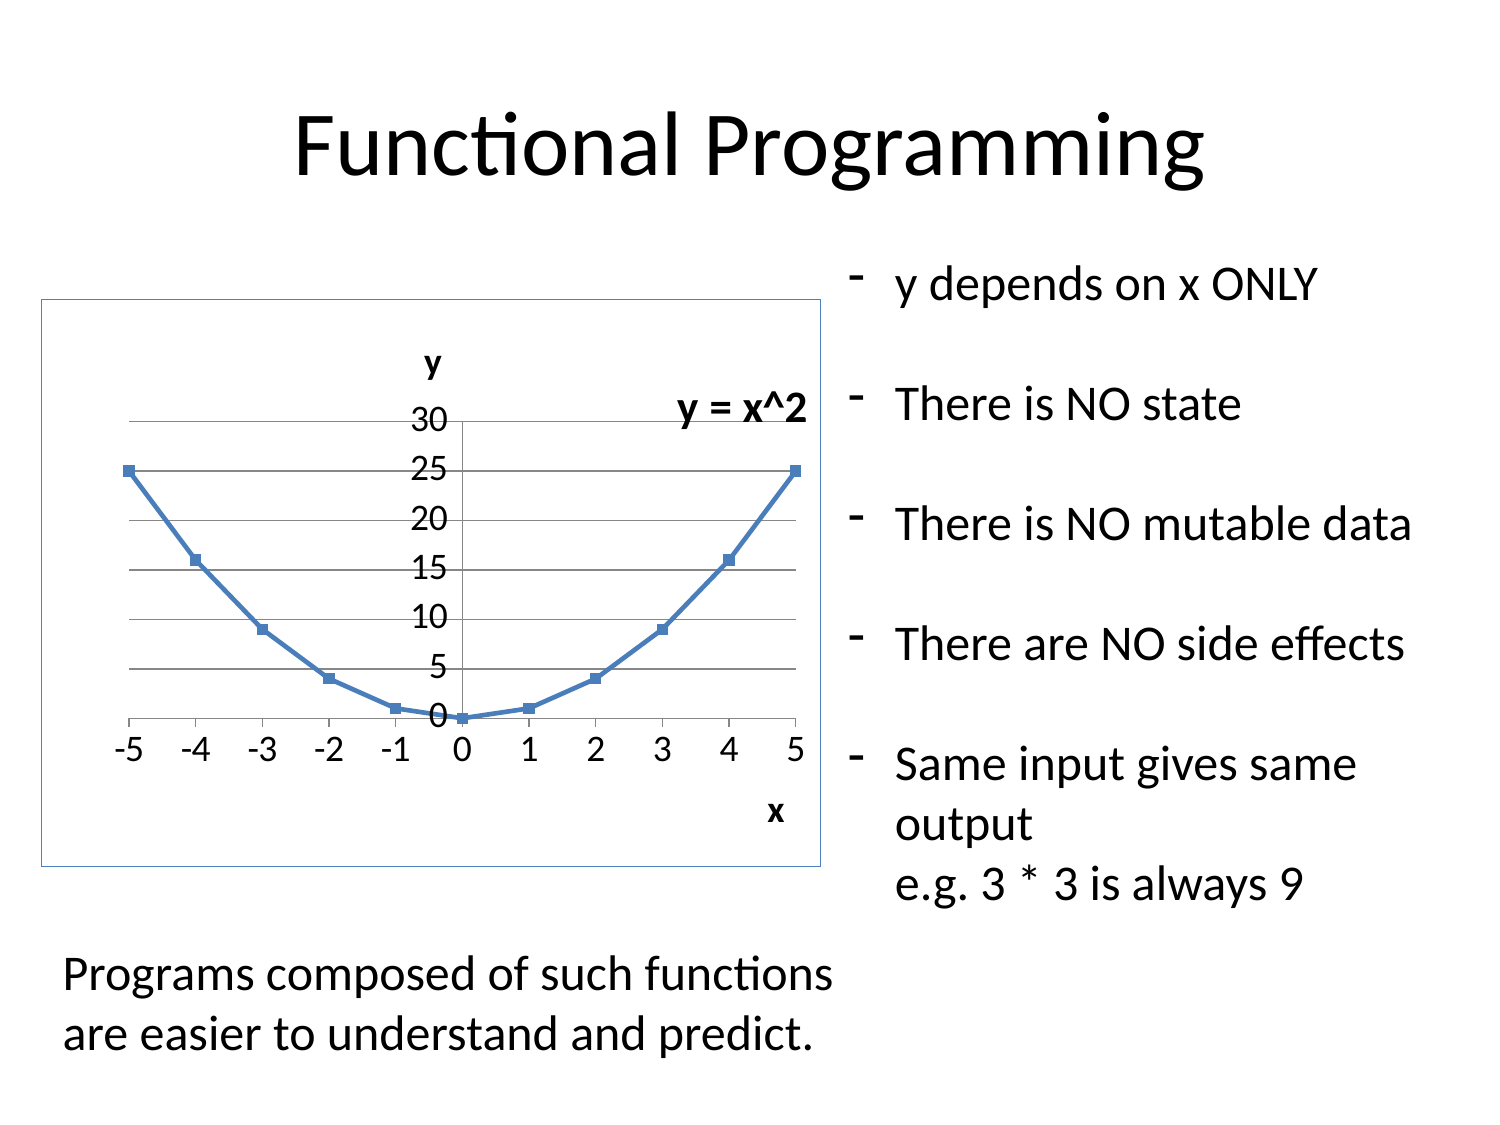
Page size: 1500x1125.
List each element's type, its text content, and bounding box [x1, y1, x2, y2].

title Functional Programming [75, 45, 1425, 233]
chart [41, 299, 822, 868]
text_box Programs composed of such functions are easier to understand and predict. [47, 932, 849, 1068]
text_box y depends on x ONLY There is NO state There is NO mutable data There are NO side effects Same input gives same output e.g. 3 * 3 is always 9 [833, 243, 1495, 964]
